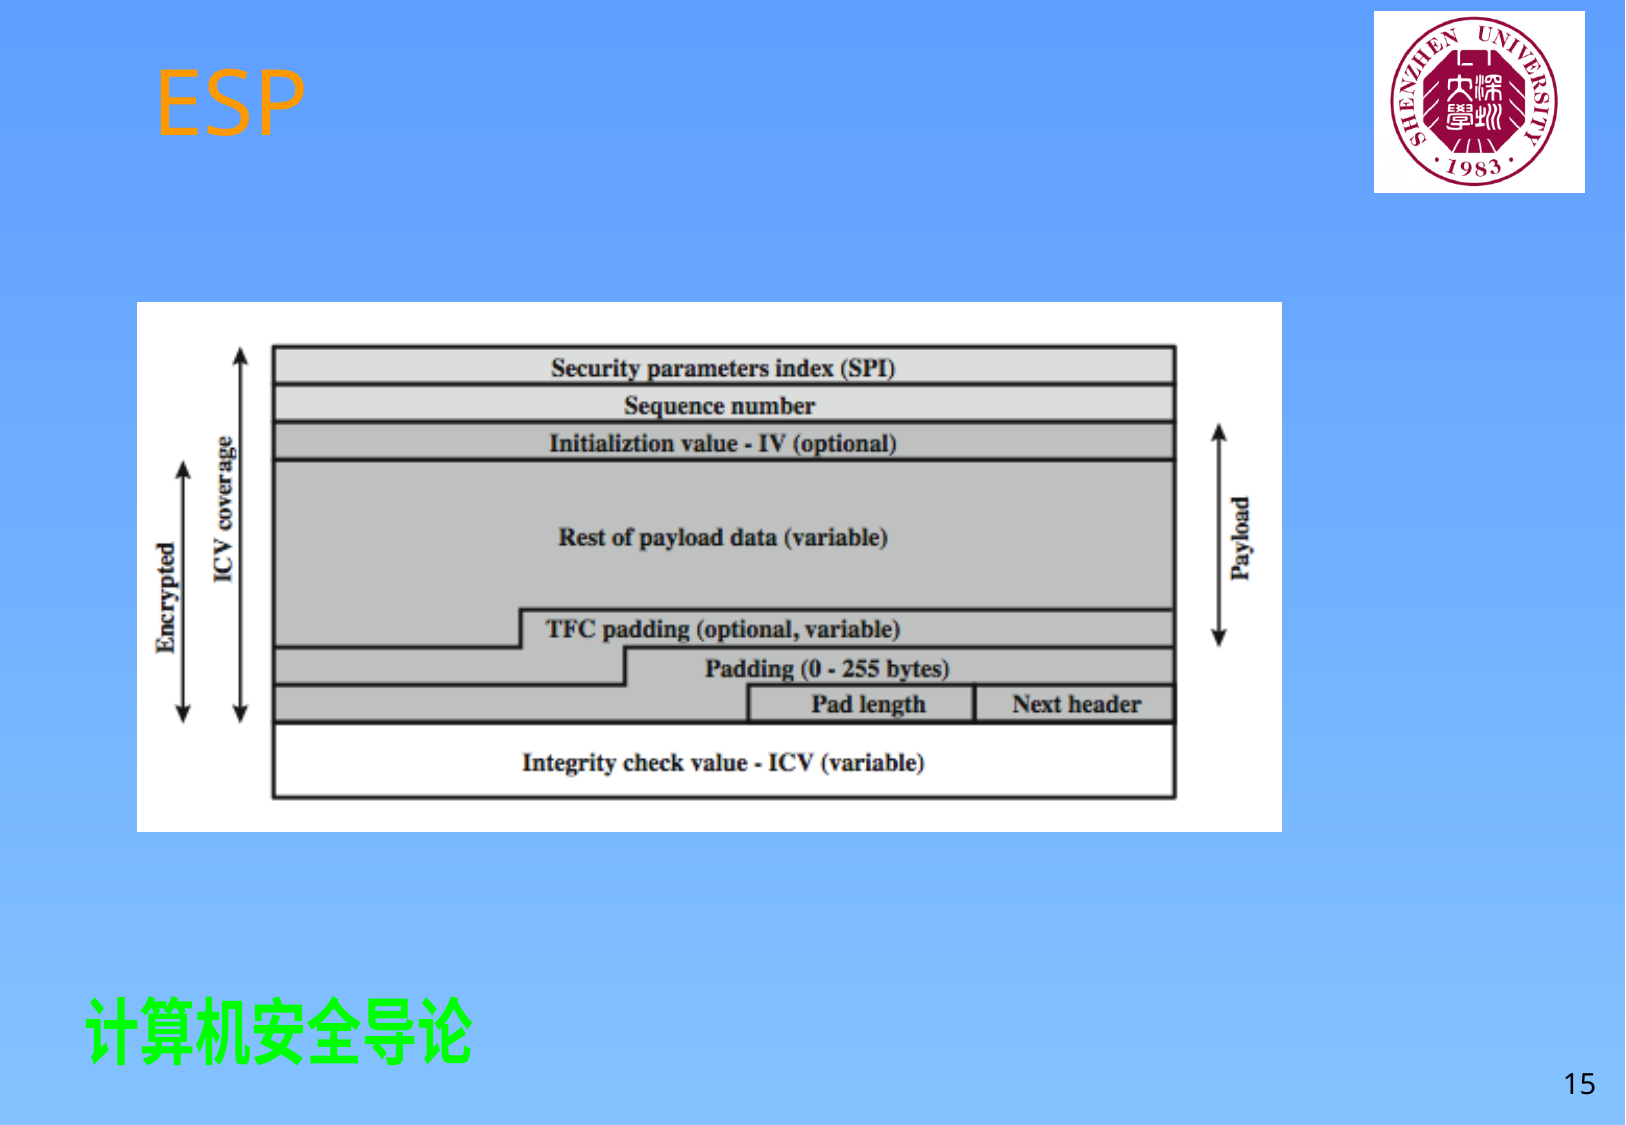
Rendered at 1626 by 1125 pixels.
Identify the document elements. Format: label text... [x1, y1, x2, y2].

picture [137, 302, 1282, 833]
title ESP [137, 45, 1488, 161]
slide_number 15 [1438, 1062, 1612, 1113]
picture [1374, 11, 1585, 193]
